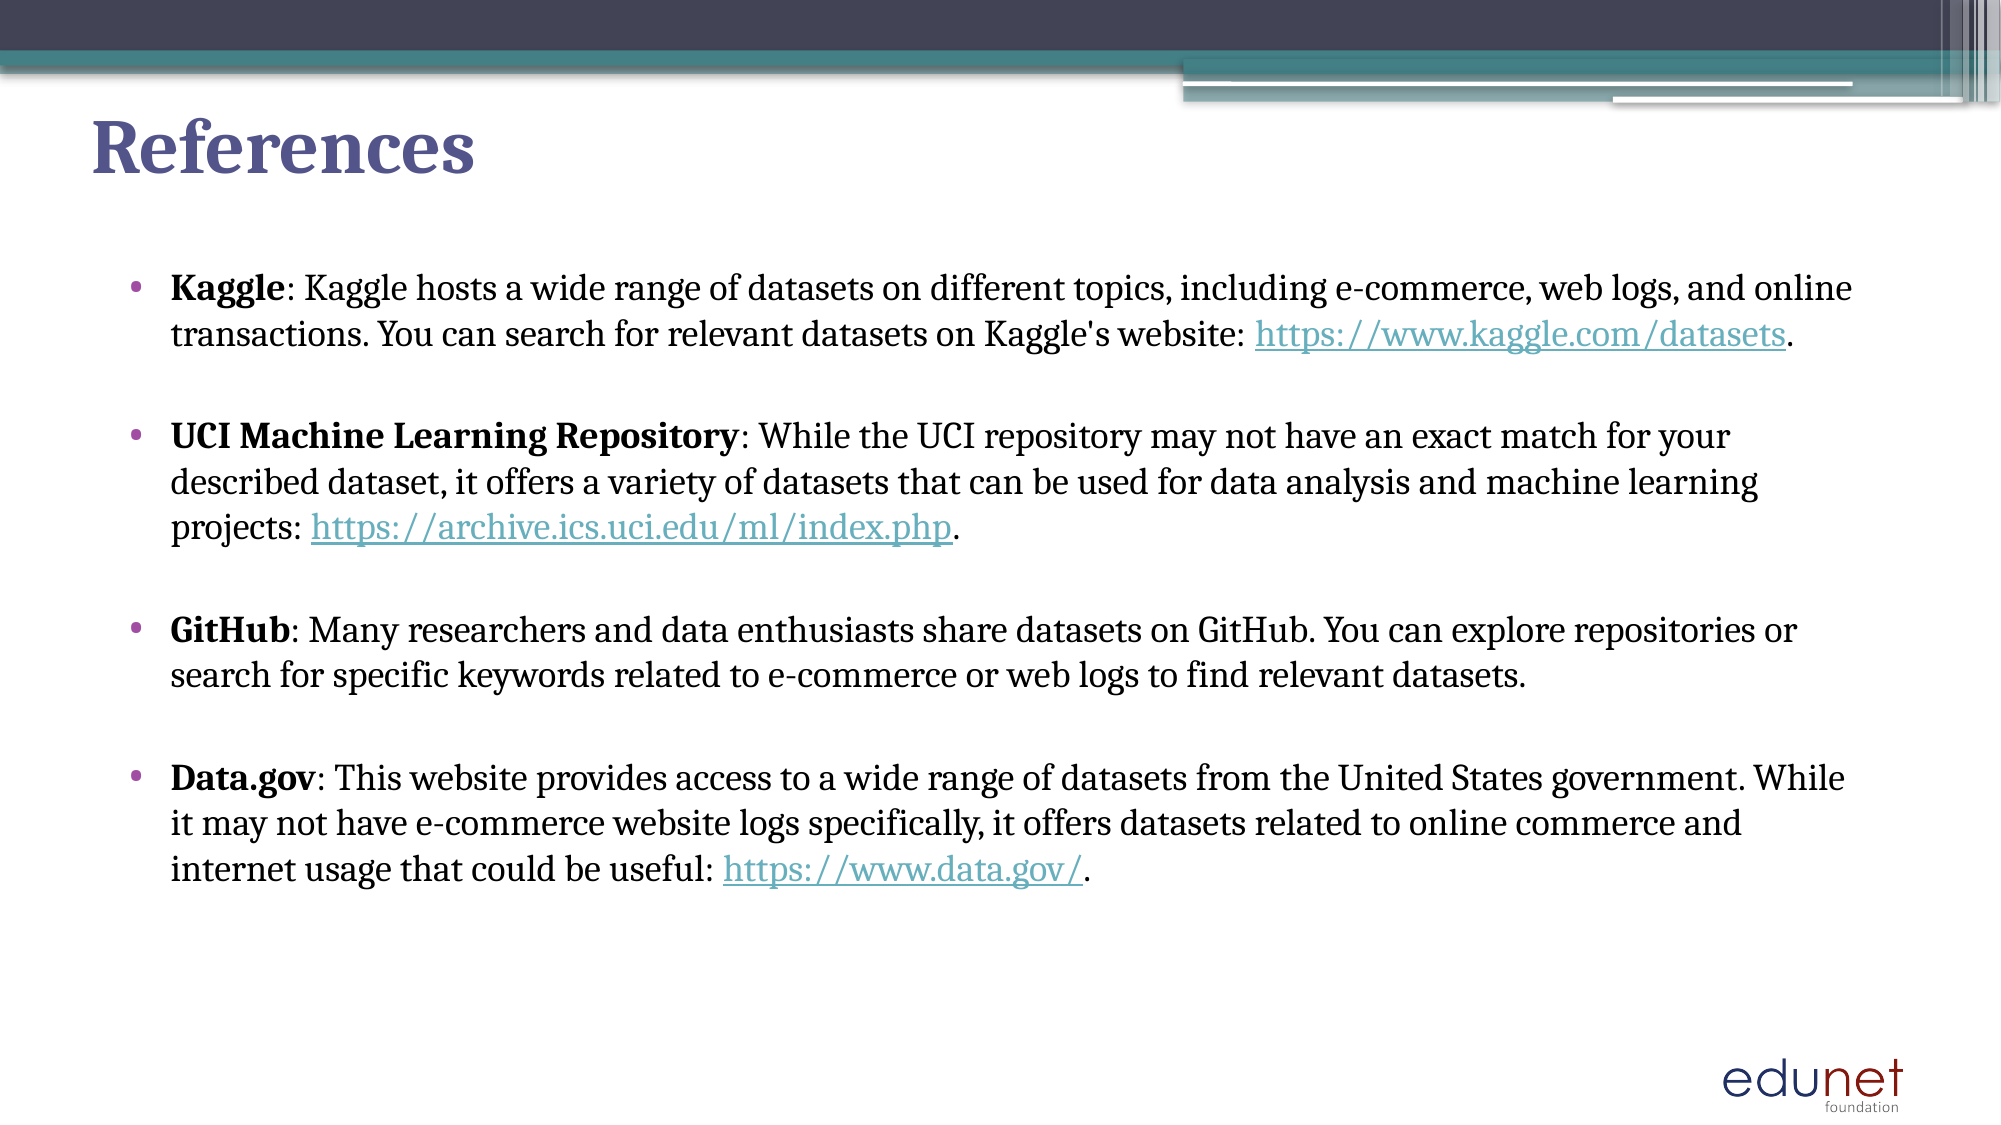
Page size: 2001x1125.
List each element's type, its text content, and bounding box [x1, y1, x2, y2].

title References [76, 87, 1866, 197]
list Kaggle: Kaggle hosts a wide range of datasets on different topics, including e-commerce, web logs, and online transactions. You can search for relevant datasets on Kaggle's website: https://www.kaggle.com/datasets. UCI Machine Learning Repository: While the UCI repository may not have an exact match for your described dataset, it offers a variety of datasets that can be used for data analysis and machine learning projects: https://archive.ics.uci.edu/ml/index.php. GitHub: Many researchers and data enthusiasts share datasets on GitHub. You can explore repositories or search for specific keywords related to e-commerce or web logs to find relevant datasets. Data.gov: This website provides access to a wide range of datasets from the United States government. While it may not have e-commerce website logs specifically, it offers datasets related to online commerce and internet usage that could be useful: https://www.data.gov/. [96, 255, 1887, 943]
picture [1719, 1056, 1905, 1116]
